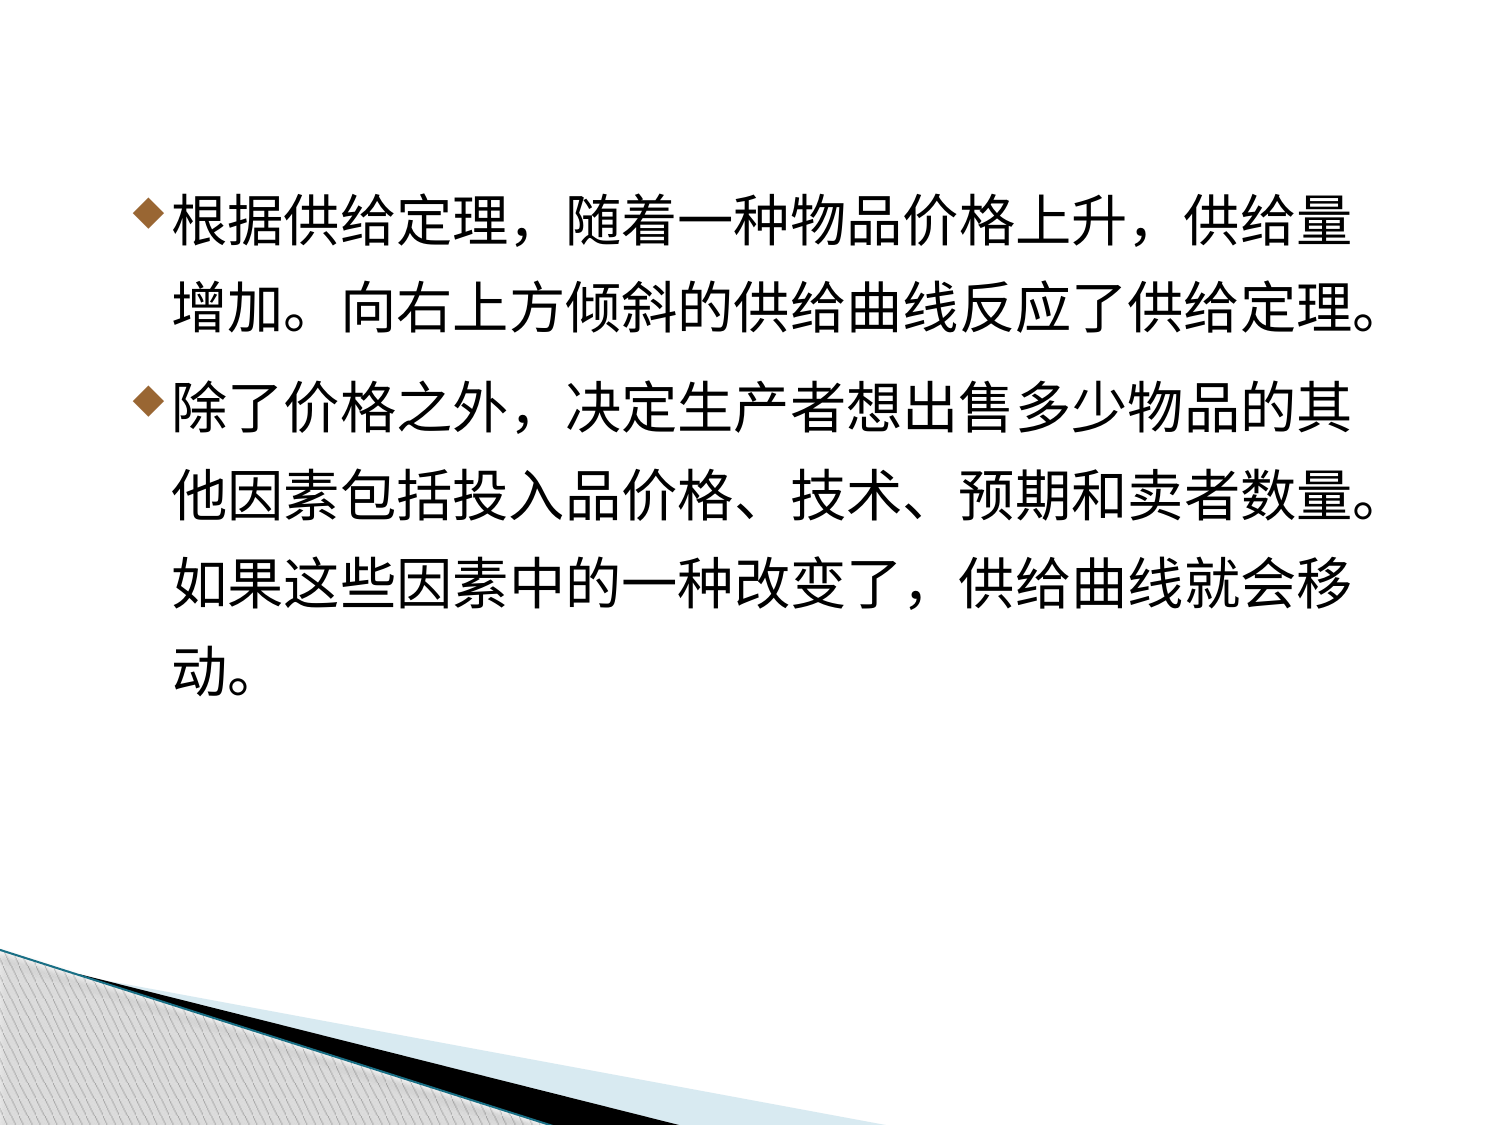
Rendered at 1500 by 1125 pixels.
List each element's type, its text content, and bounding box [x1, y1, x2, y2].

text_box 根据供给定理，随着一种物品价格上升，供给量增加。向右上方倾斜的供给曲线反应了供给定理。 除了价格之外，决定生产者想出售多少物品的其他因素包括投入品价格、技术、预期和卖者数量。如果这些因素中的一种改变了，供给曲线就会移动。 [96, 157, 1416, 831]
